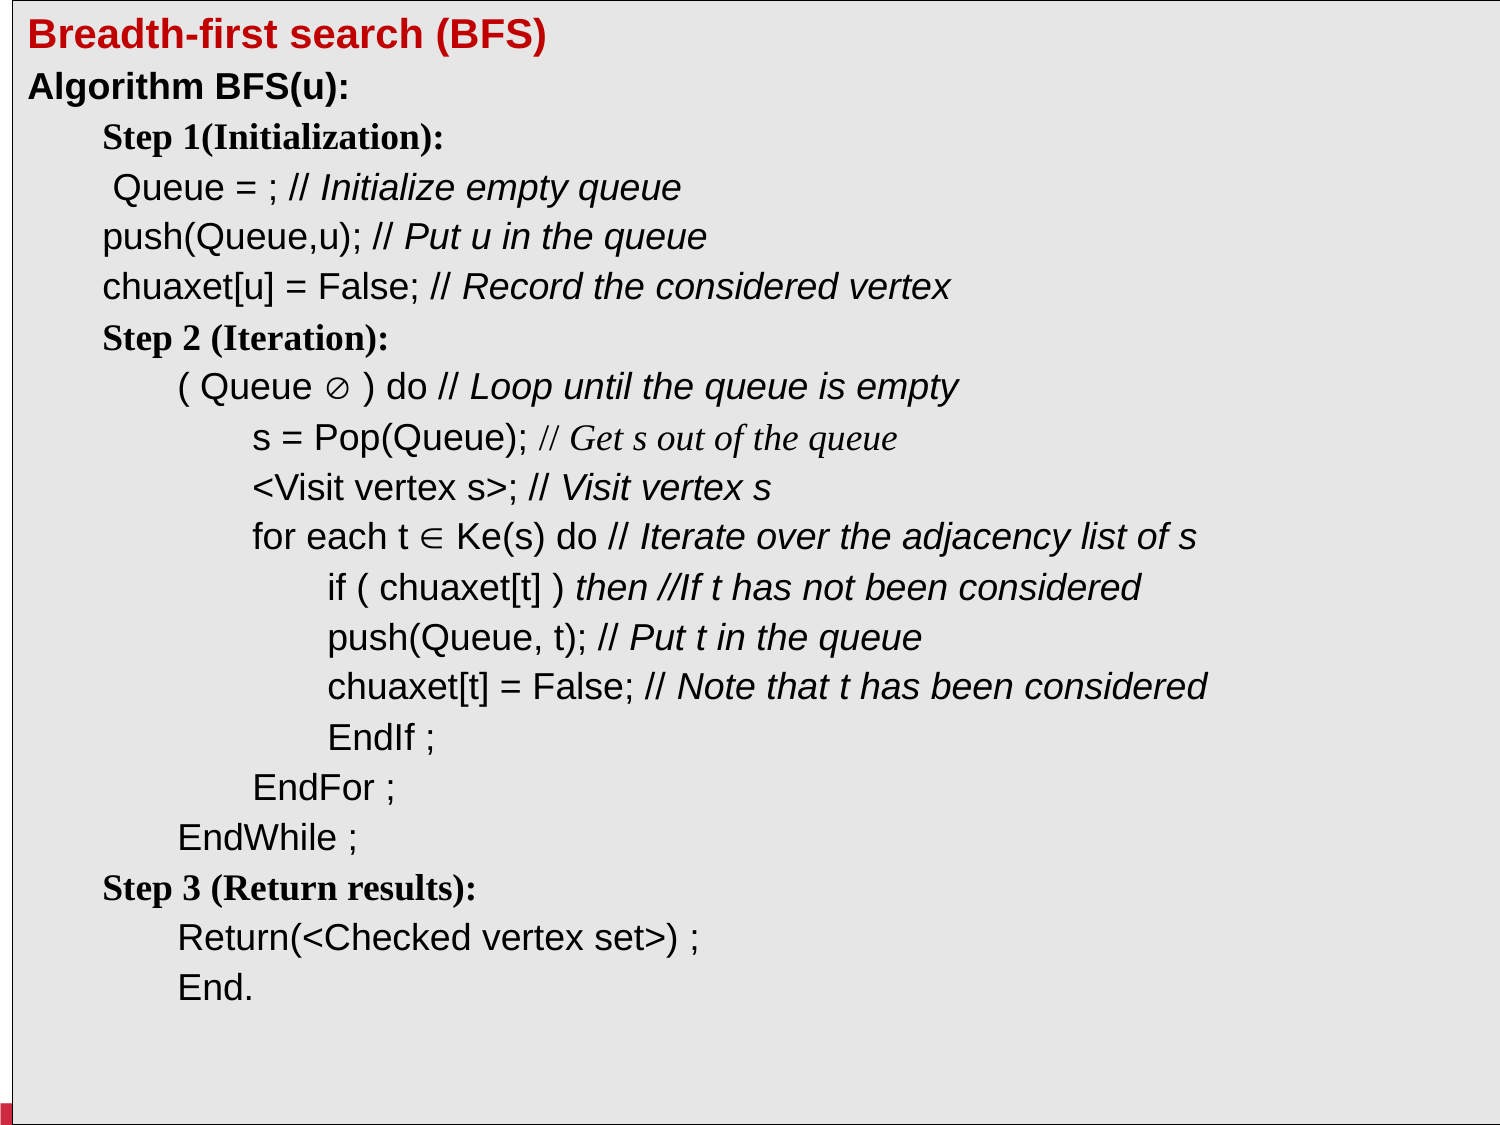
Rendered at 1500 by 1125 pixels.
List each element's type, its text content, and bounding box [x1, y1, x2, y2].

text_box Breadth-first search (BFS) Algorithm BFS(u): Step 1(Initialization): Queue = ; // Initialize empty queue push(Queue,u); // Put u in the queue chuaxet[u] = False; // Record the considered vertex Step 2 (Iteration): ( Queue  ) do // Loop until the queue is empty s = Pop(Queue); // Get s out of the queue <Visit vertex s>; // Visit vertex s for each t  Ke(s) do // Iterate over the adjacency list of s if ( chuaxet[t] ) then //If t has not been considered push(Queue, t); // Put t in the queue chuaxet[t] = False; // Note that t has been considered EndIf ; EndFor ; EndWhile ; Step 3 (Return results): Return(<Checked vertex set>) ; End. [12, 0, 1500, 1125]
picture [0, 0, 12, 1125]
